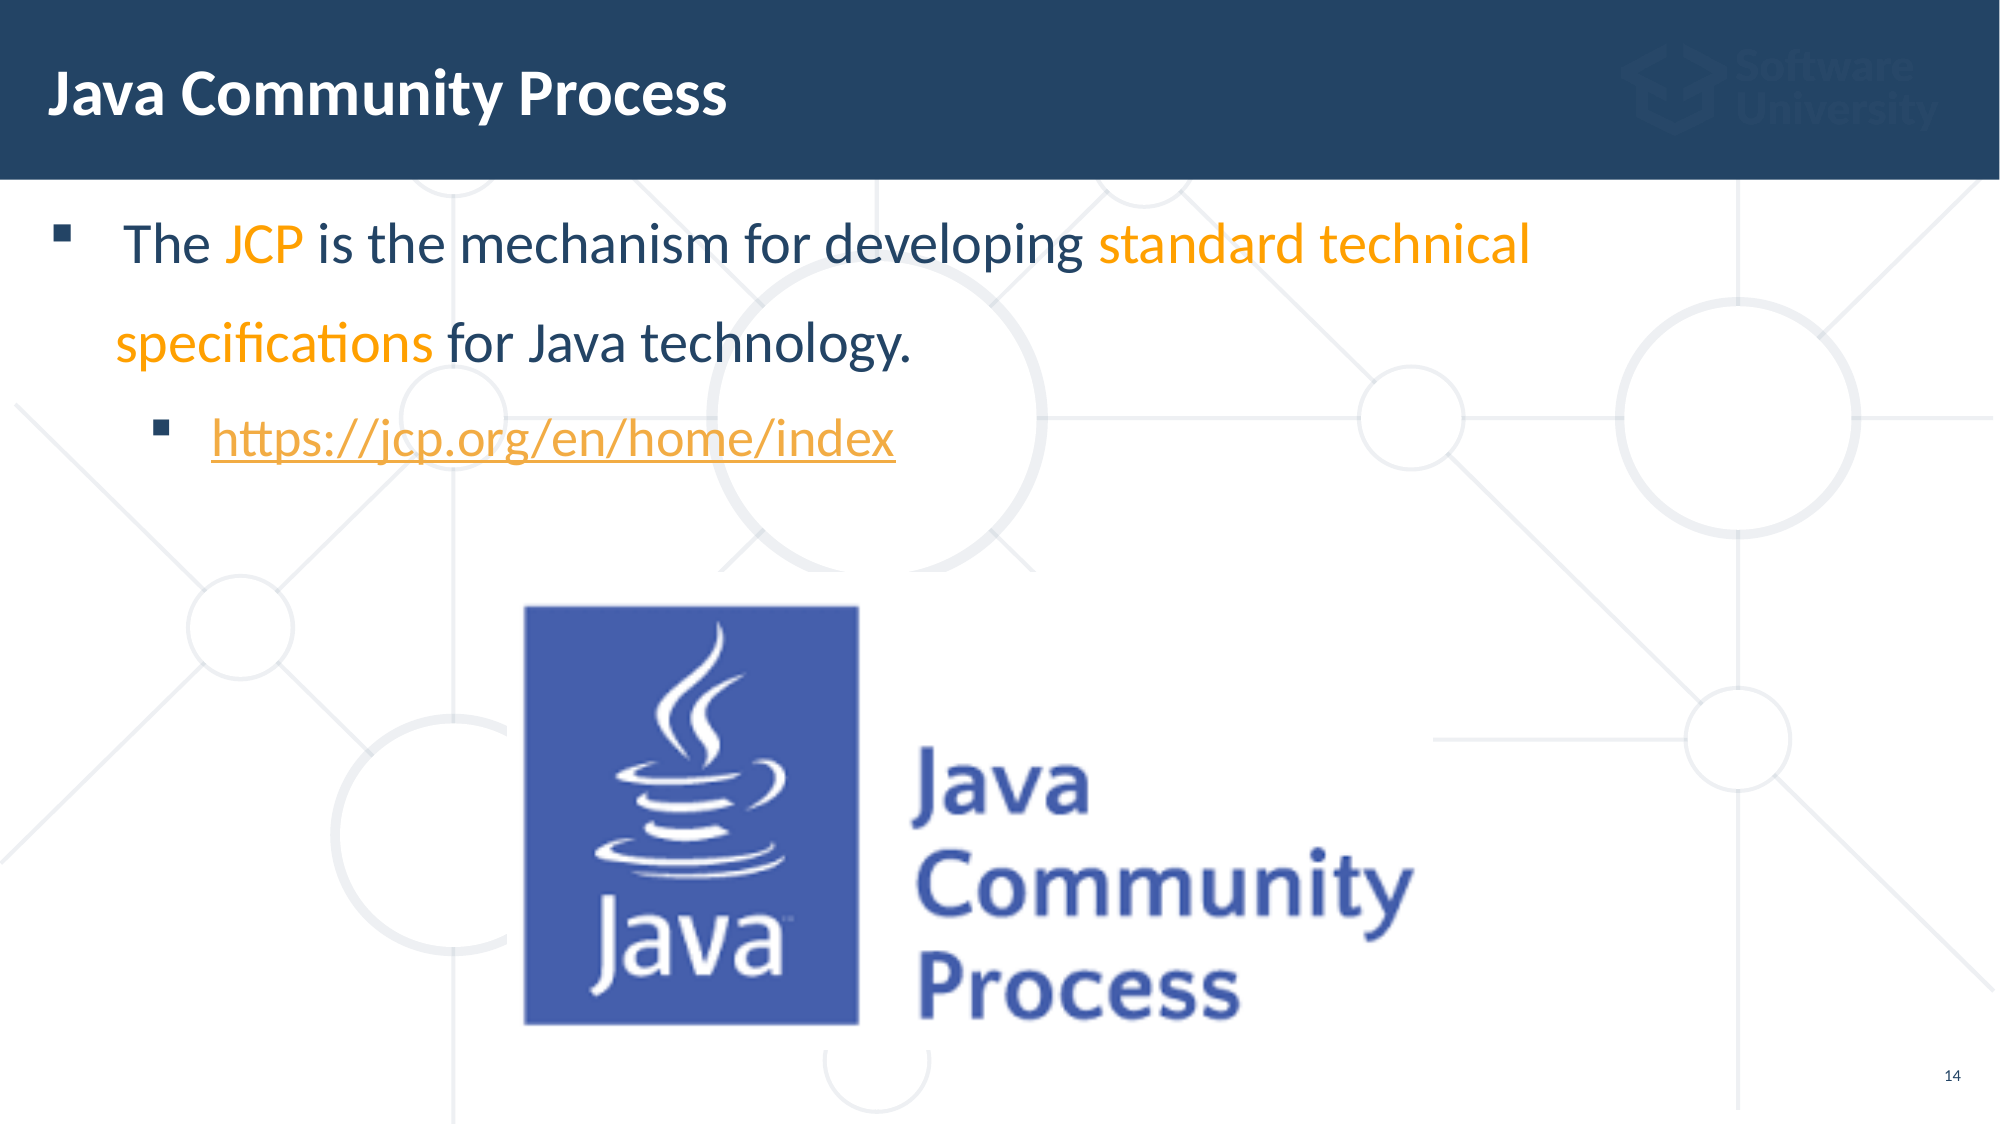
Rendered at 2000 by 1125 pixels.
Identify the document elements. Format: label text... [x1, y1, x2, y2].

picture [507, 571, 1433, 1050]
text_box Java Community Process [31, 16, 1591, 162]
text_box <number> [1896, 1049, 1968, 1100]
text_box The JCP is the mechanism for developing standard technical specifications for Java technology. https://jcp.org/en/home/index [31, 196, 1970, 1050]
